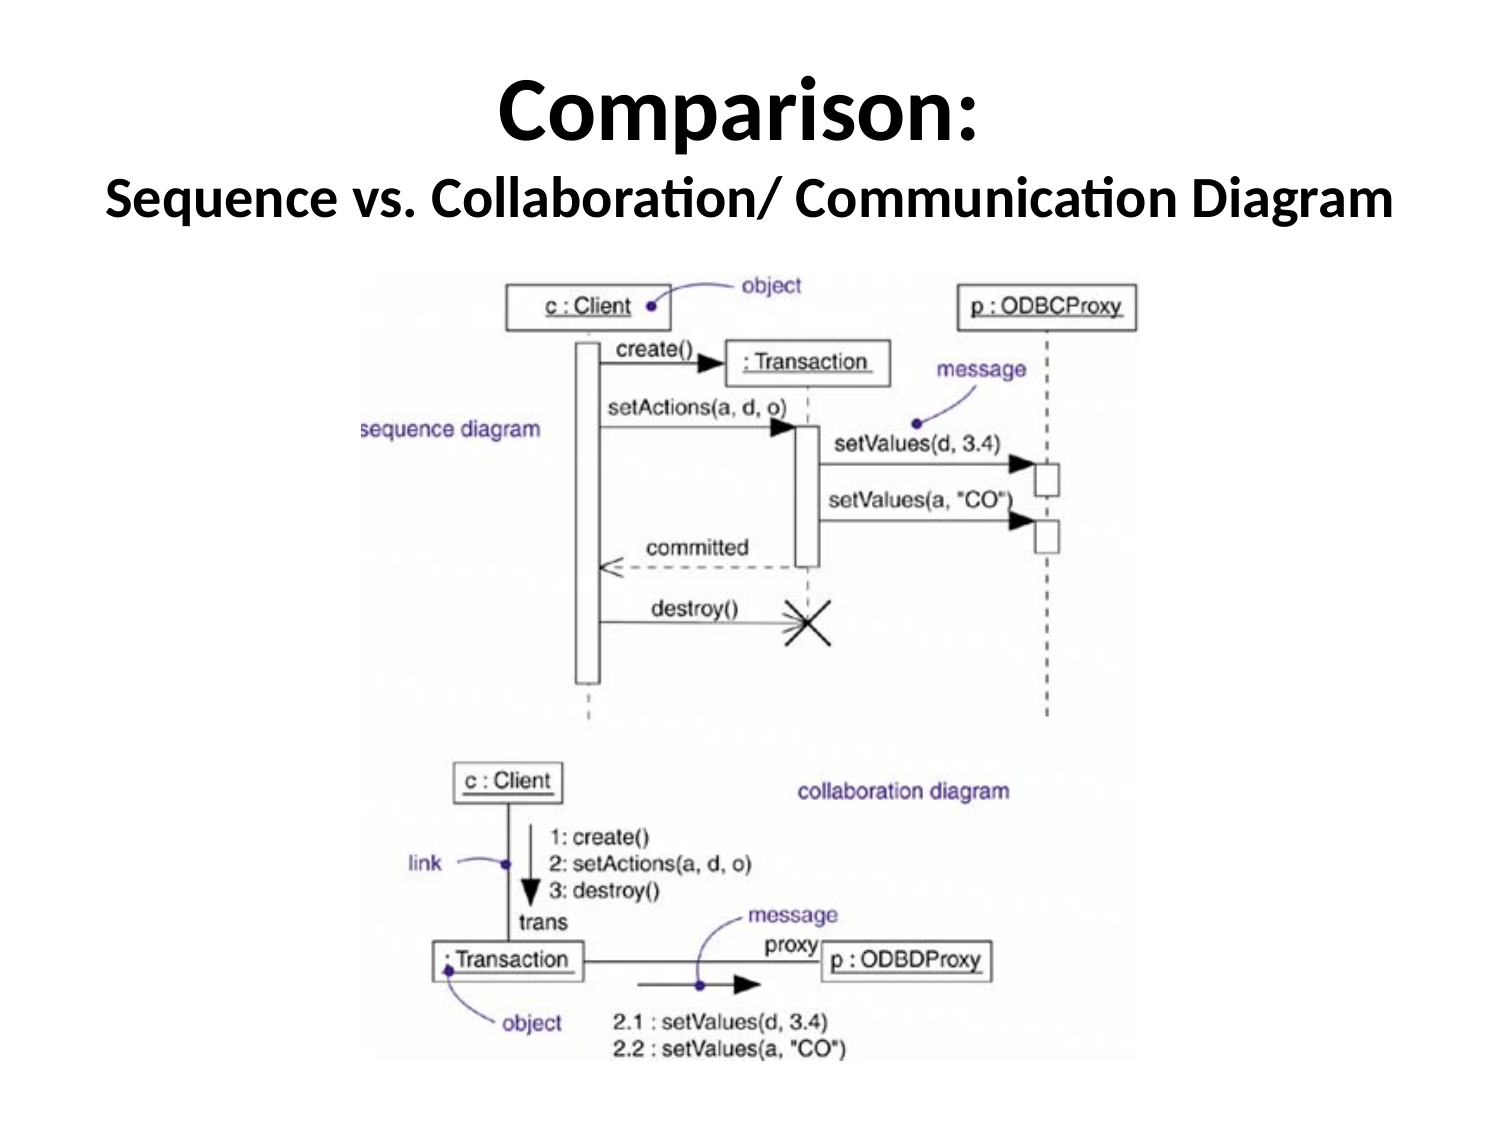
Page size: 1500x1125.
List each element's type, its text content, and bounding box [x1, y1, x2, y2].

picture [361, 274, 1139, 1062]
title Comparison: Sequence vs. Collaboration/ Communication Diagram [75, 45, 1425, 233]
